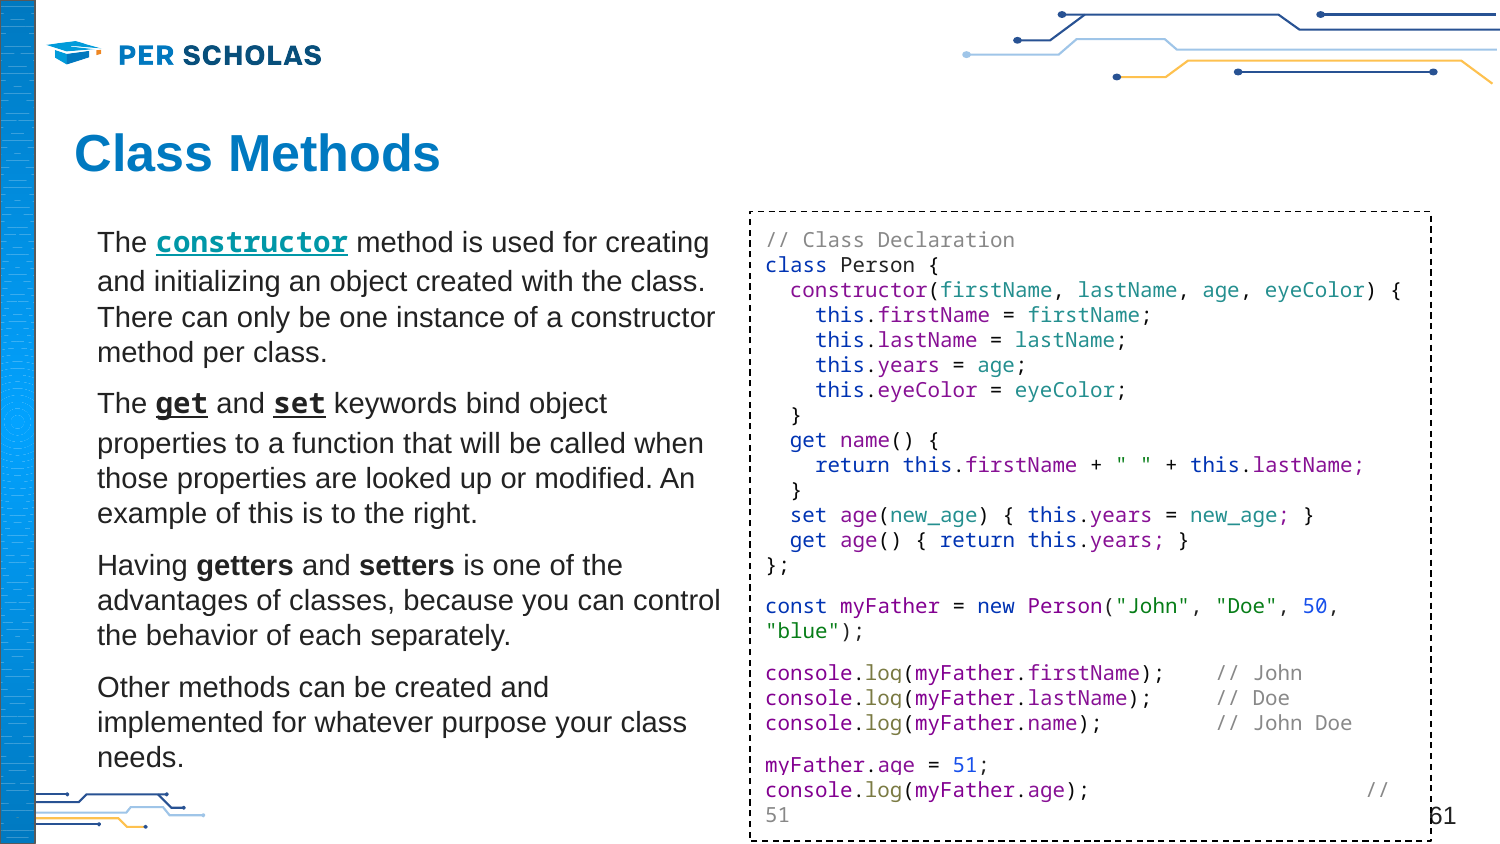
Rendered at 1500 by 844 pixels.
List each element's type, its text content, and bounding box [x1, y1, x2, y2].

text_box // Class Declaration class Person { constructor(firstName, lastName, age, eyeColor) { this.firstName = firstName; this.lastName = lastName; this.years = age; this.eyeColor = eyeColor; } get name() { return this.firstName + " " + this.lastName; } set age(new_age) { this.years = new_age; } get age() { return this.years; } }; const myFather = new Person("John", "Doe", 50, "blue"); console.log(myFather.firstName); // John console.log(myFather.lastName); // Doe console.log(myFather.name); // John Doe myFather.age = 51; console.log(myFather.age); // 51 [749, 211, 1432, 842]
picture [36, 17, 339, 83]
title Class Methods [63, 106, 1396, 194]
list The constructor method is used for creating and initializing an object created with the class. There can only be one instance of a constructor method per class. The get and set keywords bind object properties to a function that will be called when those properties are looked up or modified. An example of this is to the right. Having getters and setters is one of the advantages of classes, because you can control the behavior of each separately. Other methods can be created and implemented for whatever purpose your class needs. [85, 211, 735, 796]
slide_number ‹#› [1432, 768, 1491, 836]
